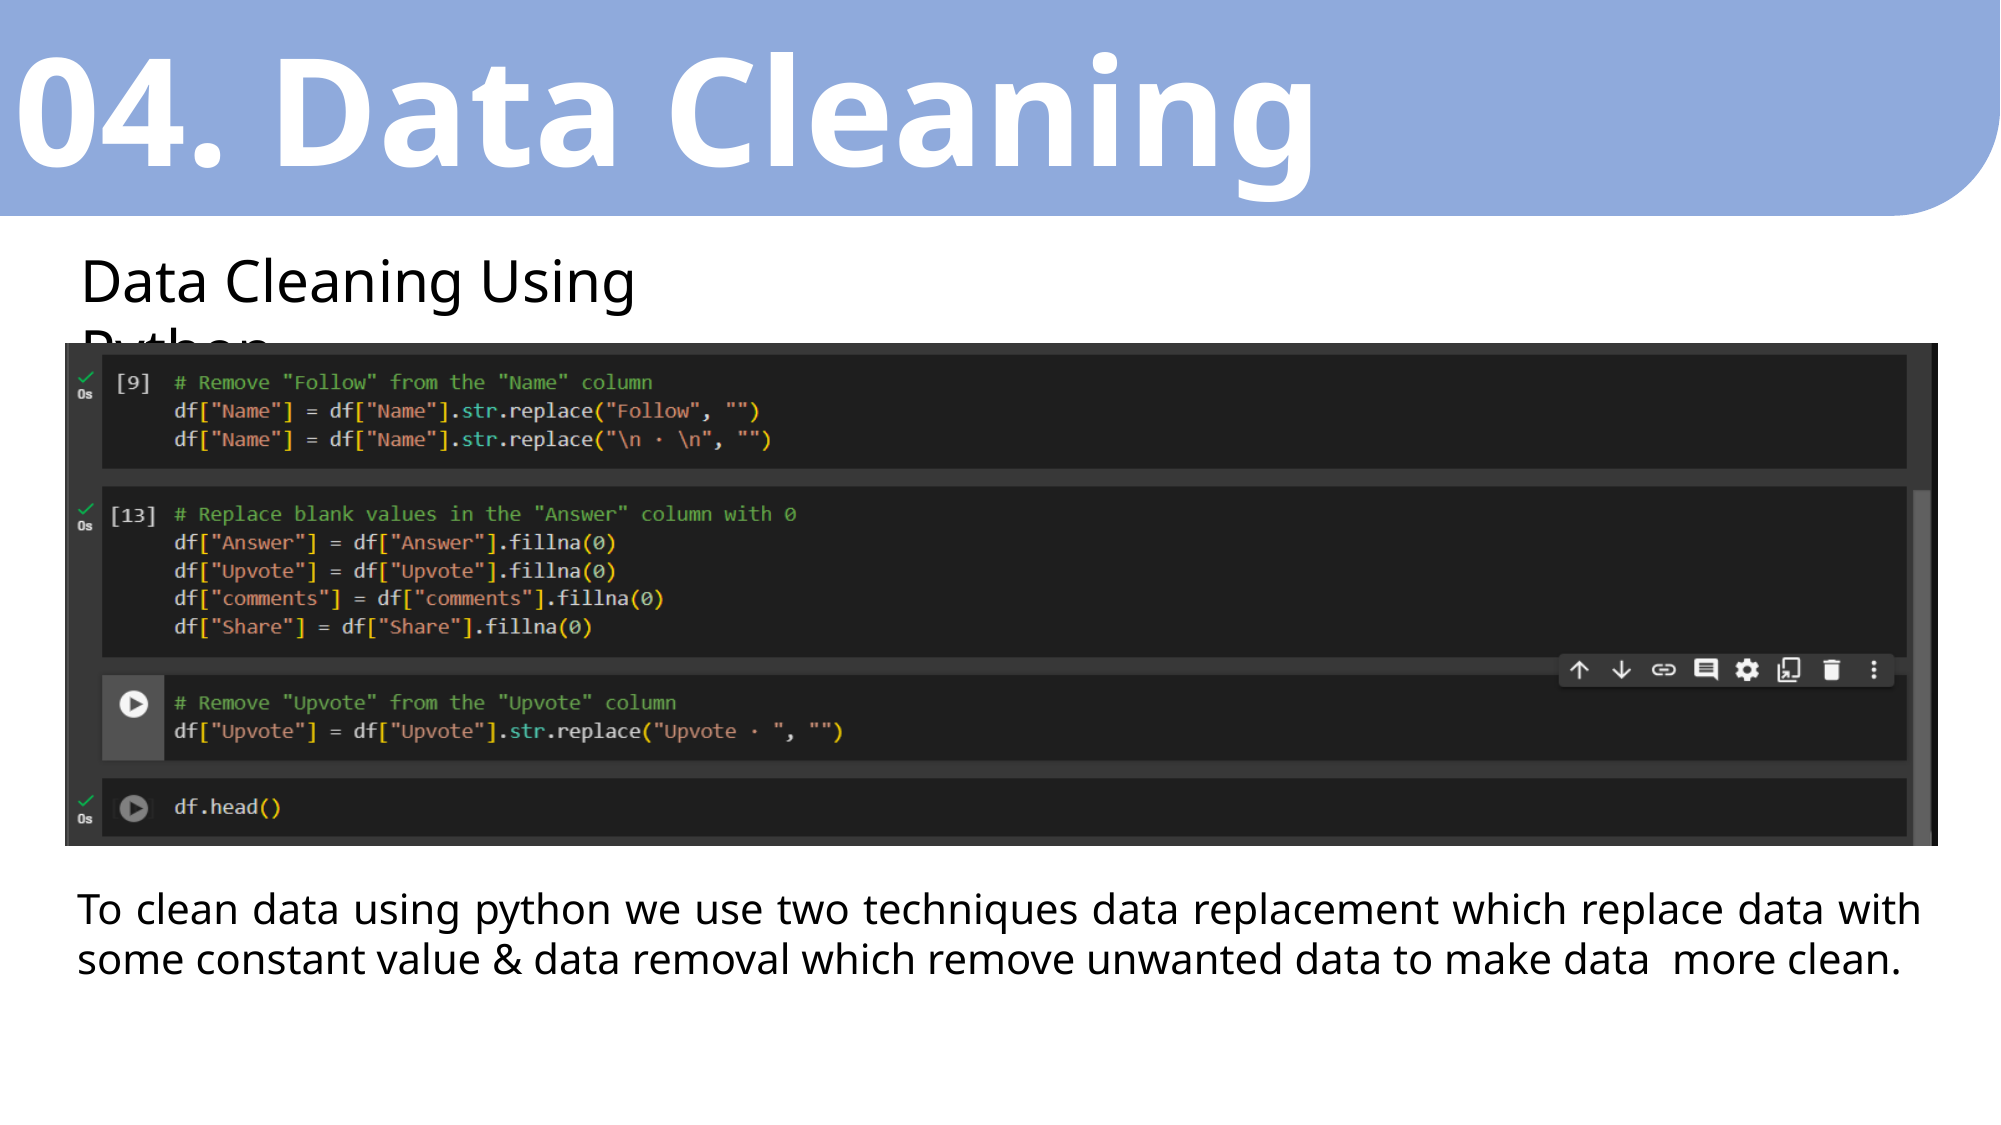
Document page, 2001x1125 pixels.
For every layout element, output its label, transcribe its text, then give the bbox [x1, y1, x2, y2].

text_box [0, 0, 2000, 217]
text_box 04. Data Cleaning [0, 9, 1519, 205]
picture [65, 343, 1938, 846]
text_box Data Cleaning Using Python [65, 236, 831, 343]
text_box To clean data using python we use two techniques data replacement which replace data with some constant value & data removal which remove unwanted data to make data more clean. [62, 875, 1938, 991]
